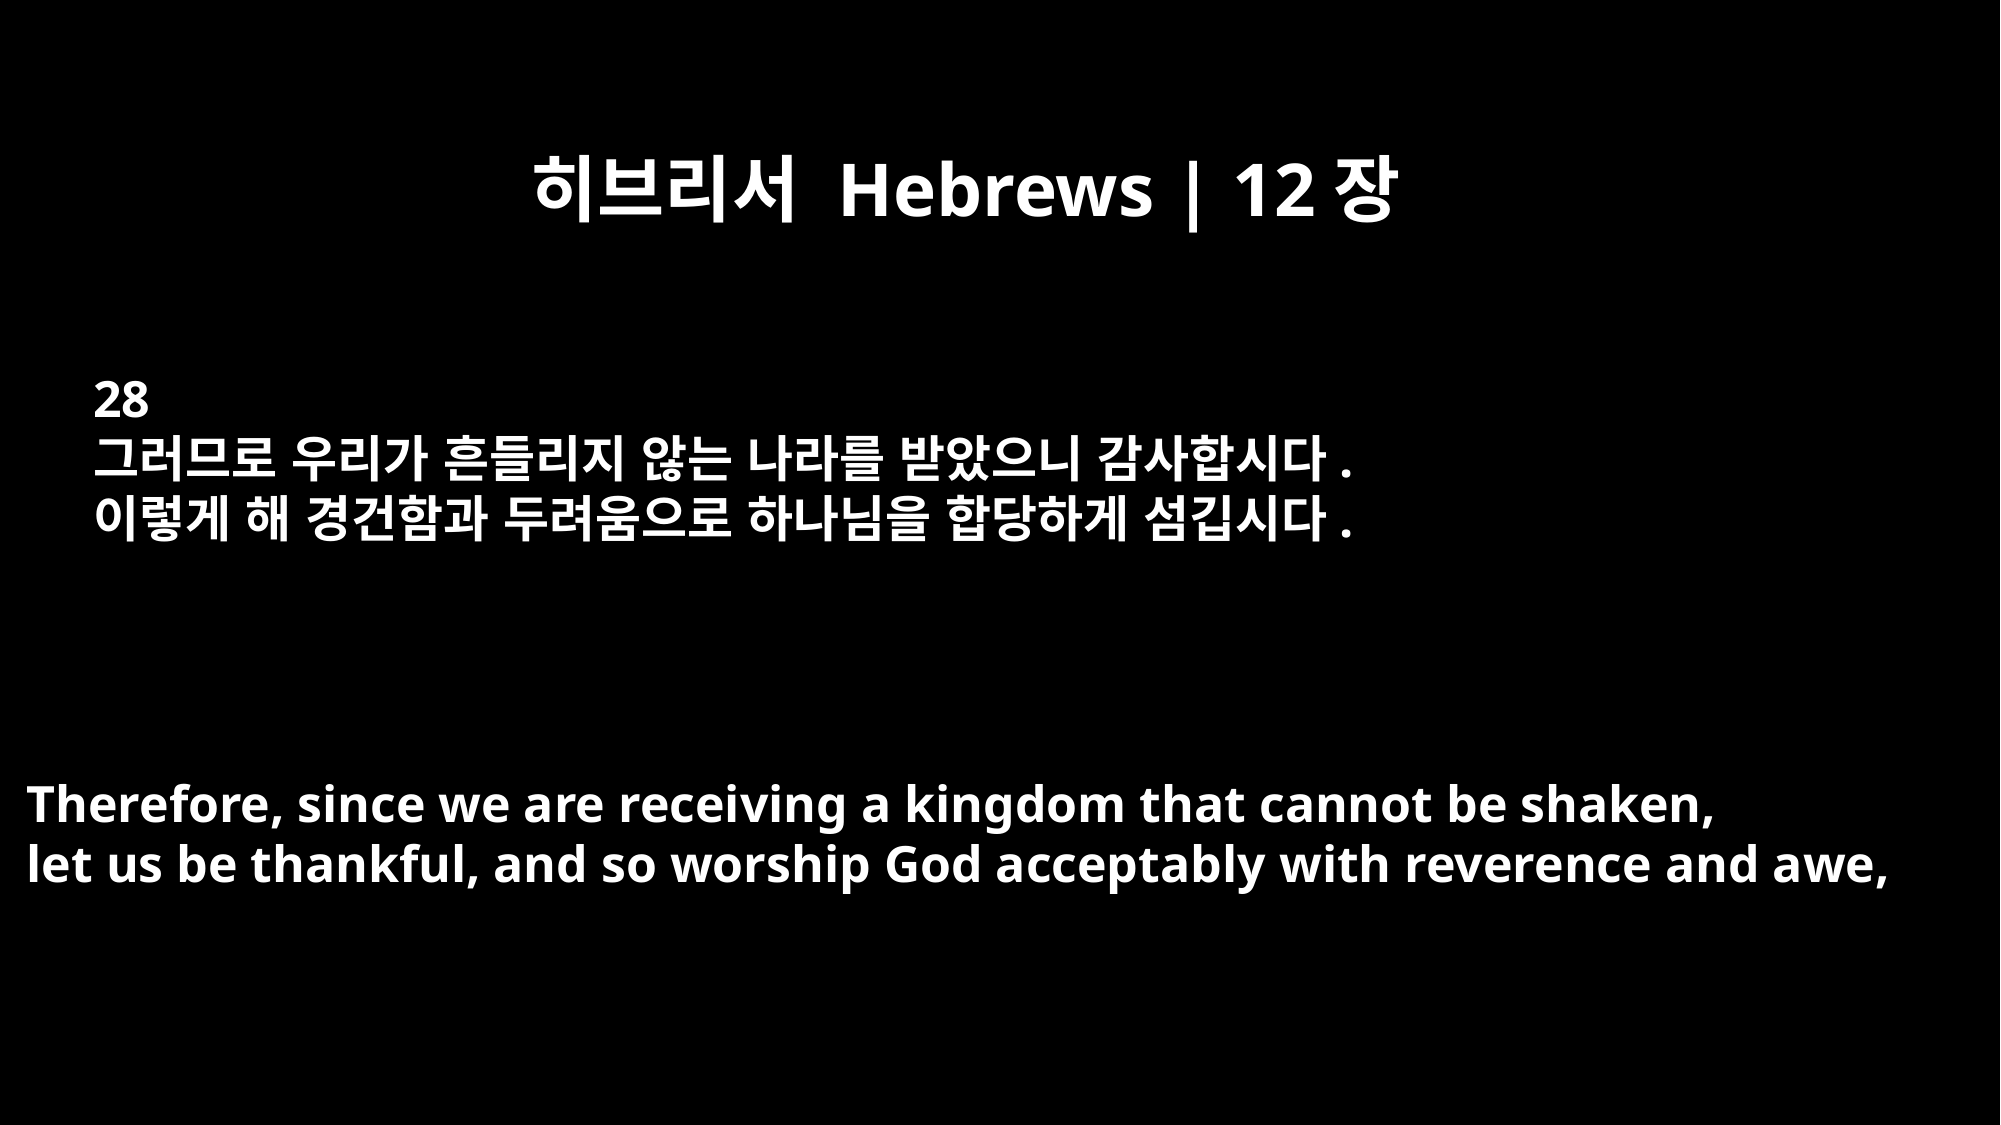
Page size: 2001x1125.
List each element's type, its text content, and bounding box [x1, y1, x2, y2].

text_box Therefore, since we are receiving a kingdom that cannot be shaken, let us be thankful, and so worship God acceptably with reverence and awe, [11, 764, 1906, 900]
text_box 28 그러므로 우리가 흔들리지 않는 나라를 받았으니 감사합시다. 이렇게 해 경건함과 두려움으로 하나님을 합당하게 섬깁시다. [78, 359, 1382, 555]
text_box 히브리서 Hebrews | 12장 [515, 136, 1417, 239]
